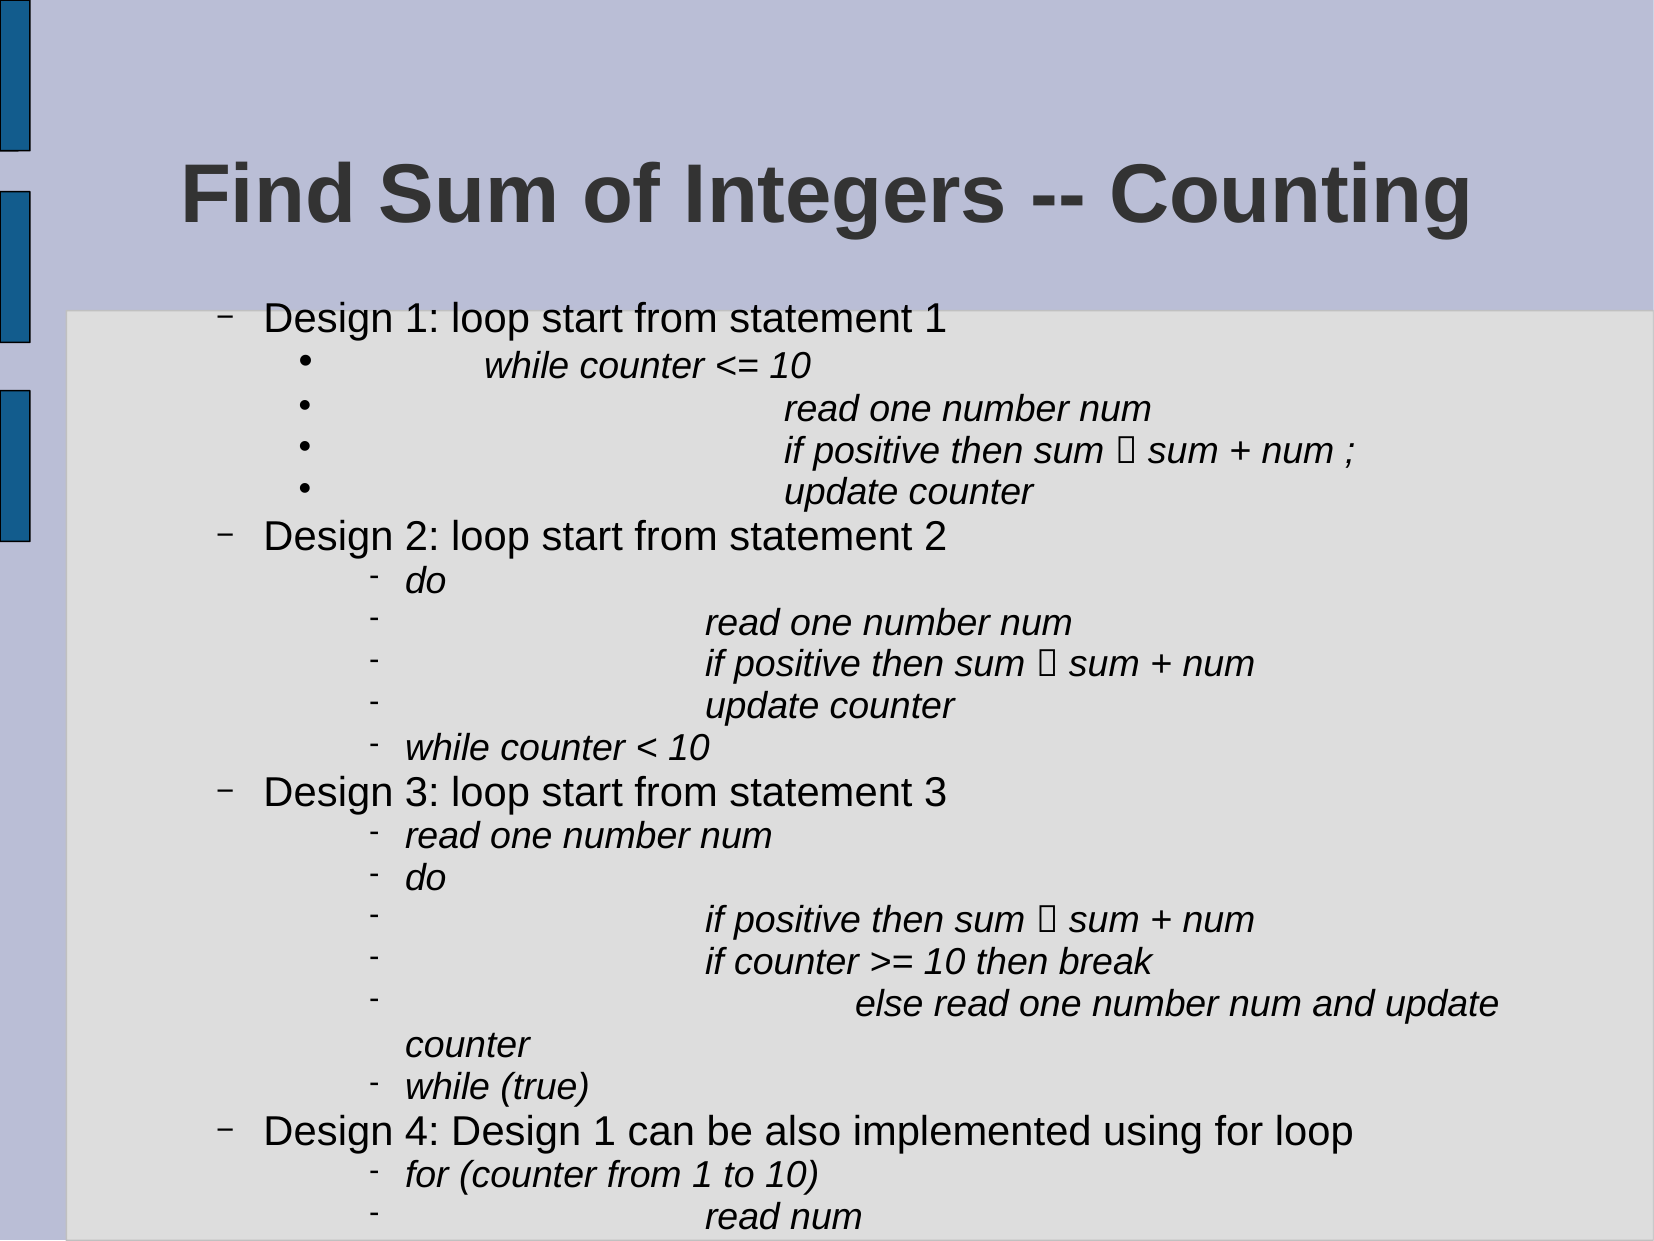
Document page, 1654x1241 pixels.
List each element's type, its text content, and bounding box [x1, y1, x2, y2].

list Design 1: loop start from statement 1 while counter <= 10 read one number num if positive then sum  sum + num ; update counter Design 2: loop start from statement 2 do read one number num if positive then sum  sum + num update counter while counter < 10 Design 3: loop start from statement 3 read one number num do if positive then sum  sum + num if counter >= 10 then break else read one number num and update counter while (true) Design 4: Design 1 can be also implemented using for loop for (counter from 1 to 10) read num if positive then sum  sum + num [121, 295, 1602, 1208]
title Find Sum of Integers -- Counting [121, 91, 1534, 295]
